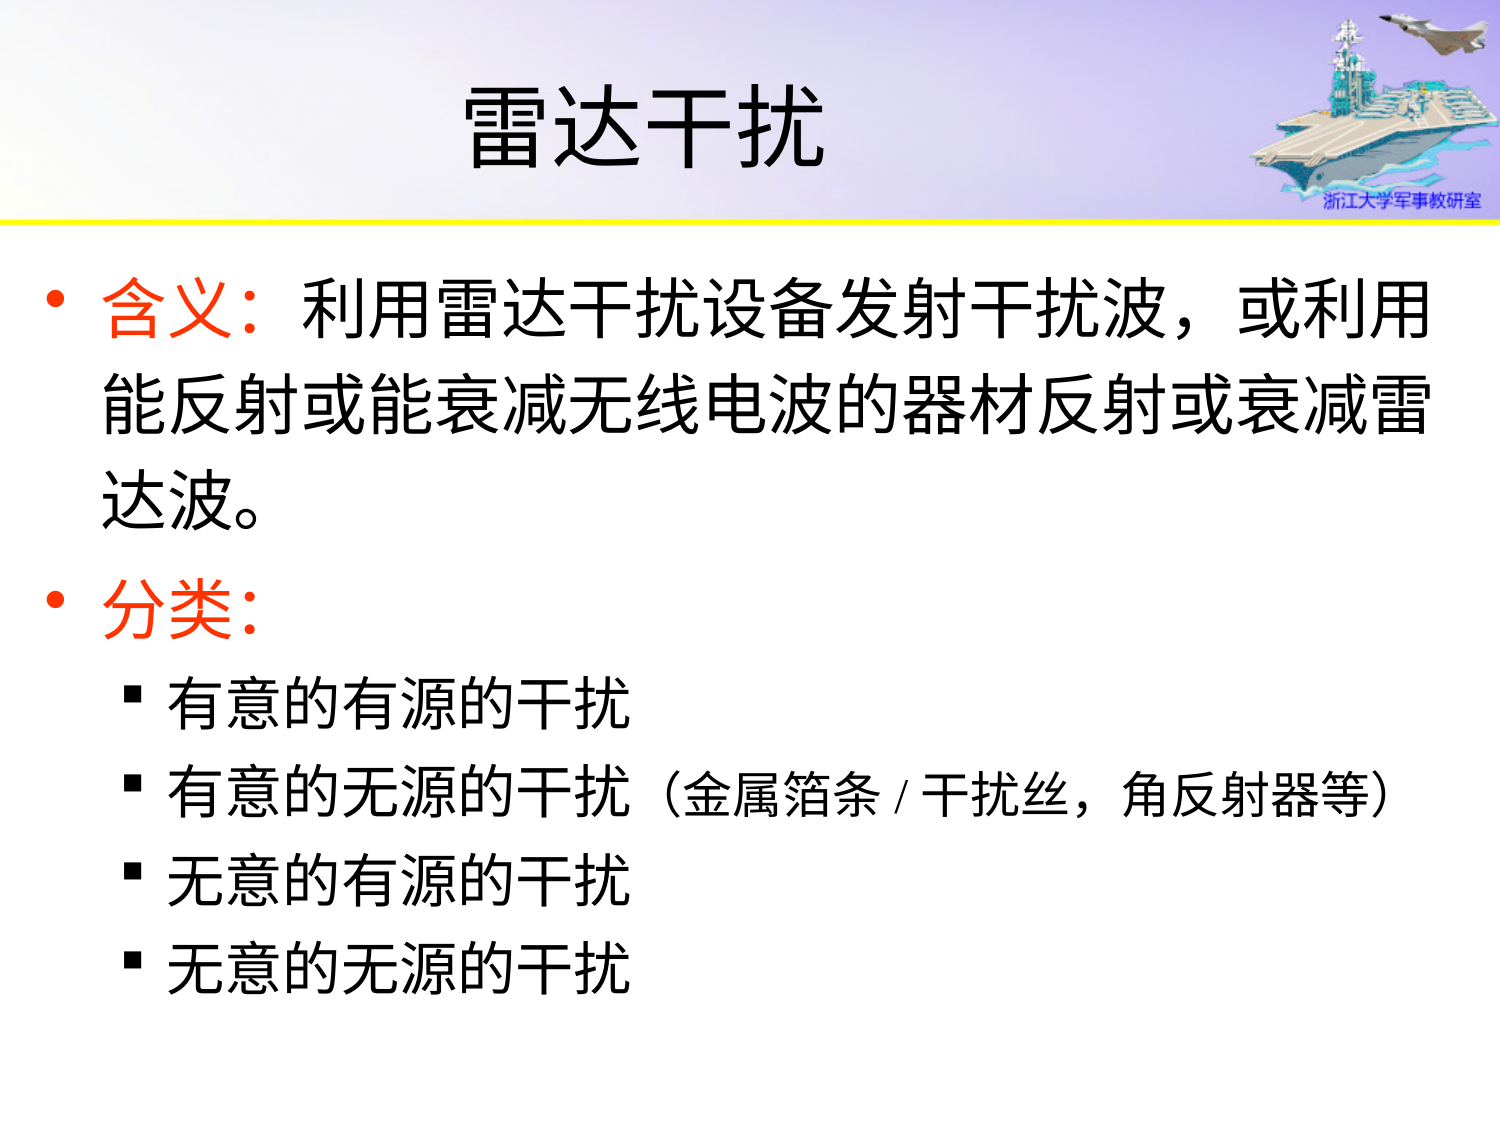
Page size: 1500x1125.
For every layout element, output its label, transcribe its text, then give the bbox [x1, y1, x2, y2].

picture [0, 0, 1500, 226]
title 雷达干扰 [29, 30, 1259, 219]
list 含义：利用雷达干扰设备发射干扰波，或利用能反射或能衰减无线电波的器材反射或衰减雷达波。 分类： 有意的有源的干扰 有意的无源的干扰（金属箔条/干扰丝，角反射器等） 无意的有源的干扰 无意的无源的干扰 [29, 243, 1471, 1036]
